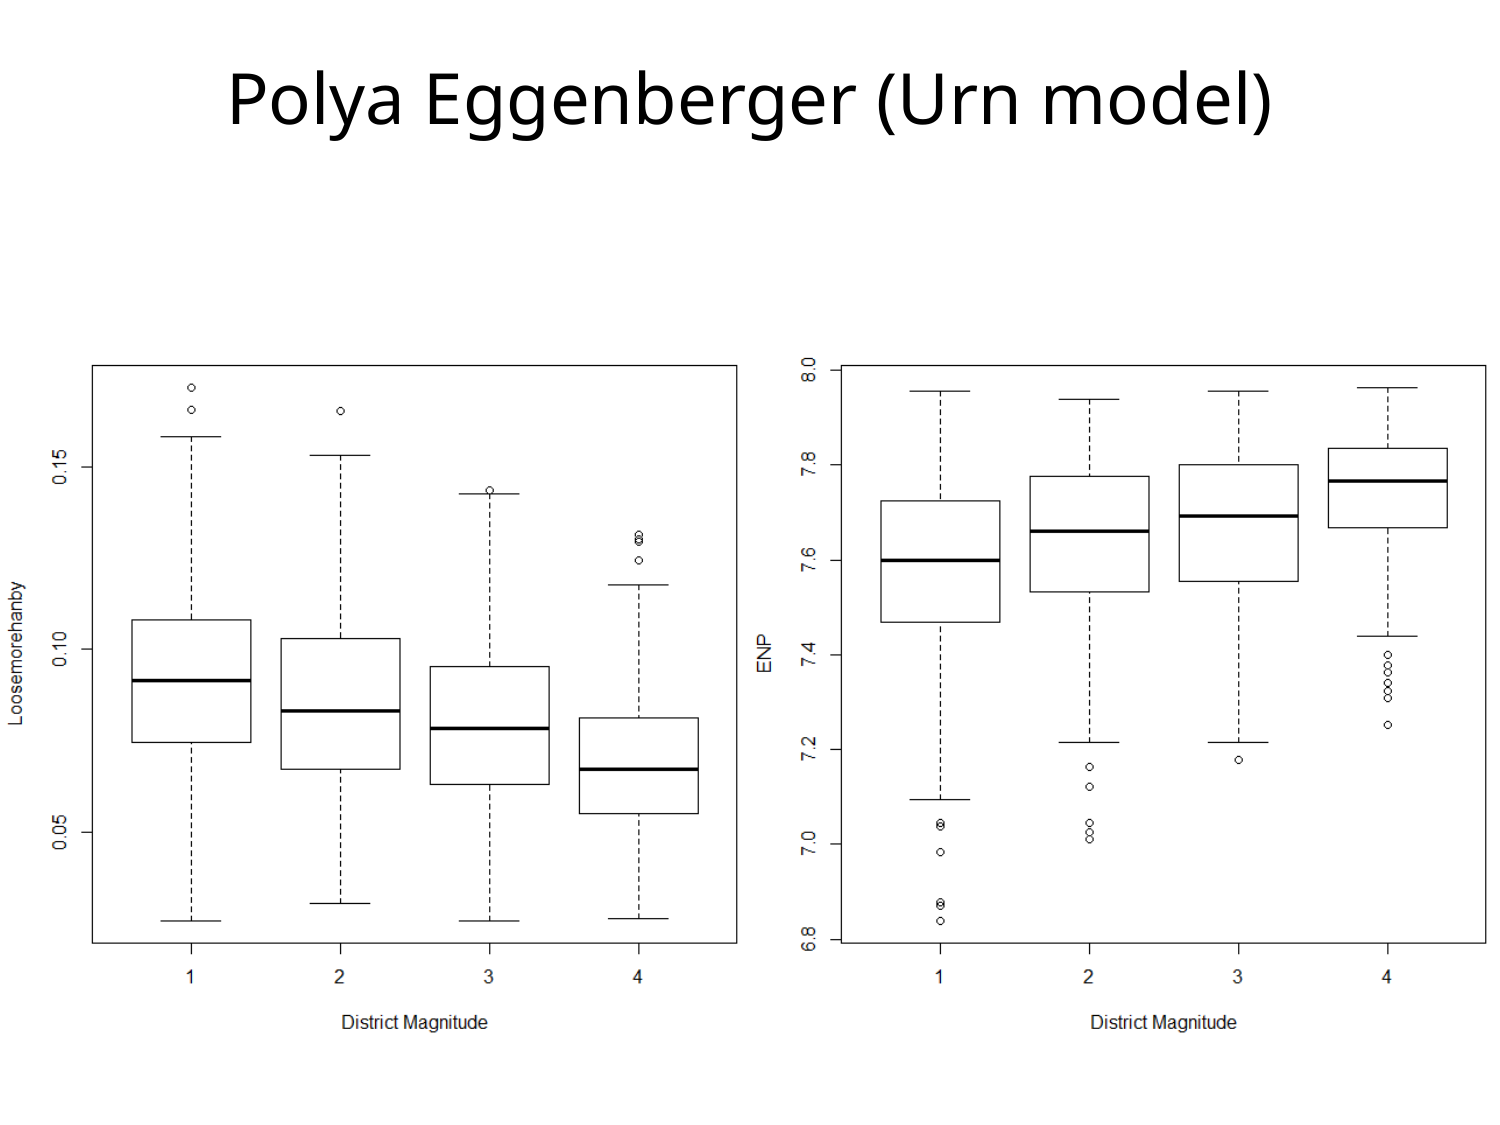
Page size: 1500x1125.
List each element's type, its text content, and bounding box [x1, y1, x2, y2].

picture [1, 274, 1500, 1057]
title Polya Eggenberger (Urn model) [75, 45, 1425, 233]
